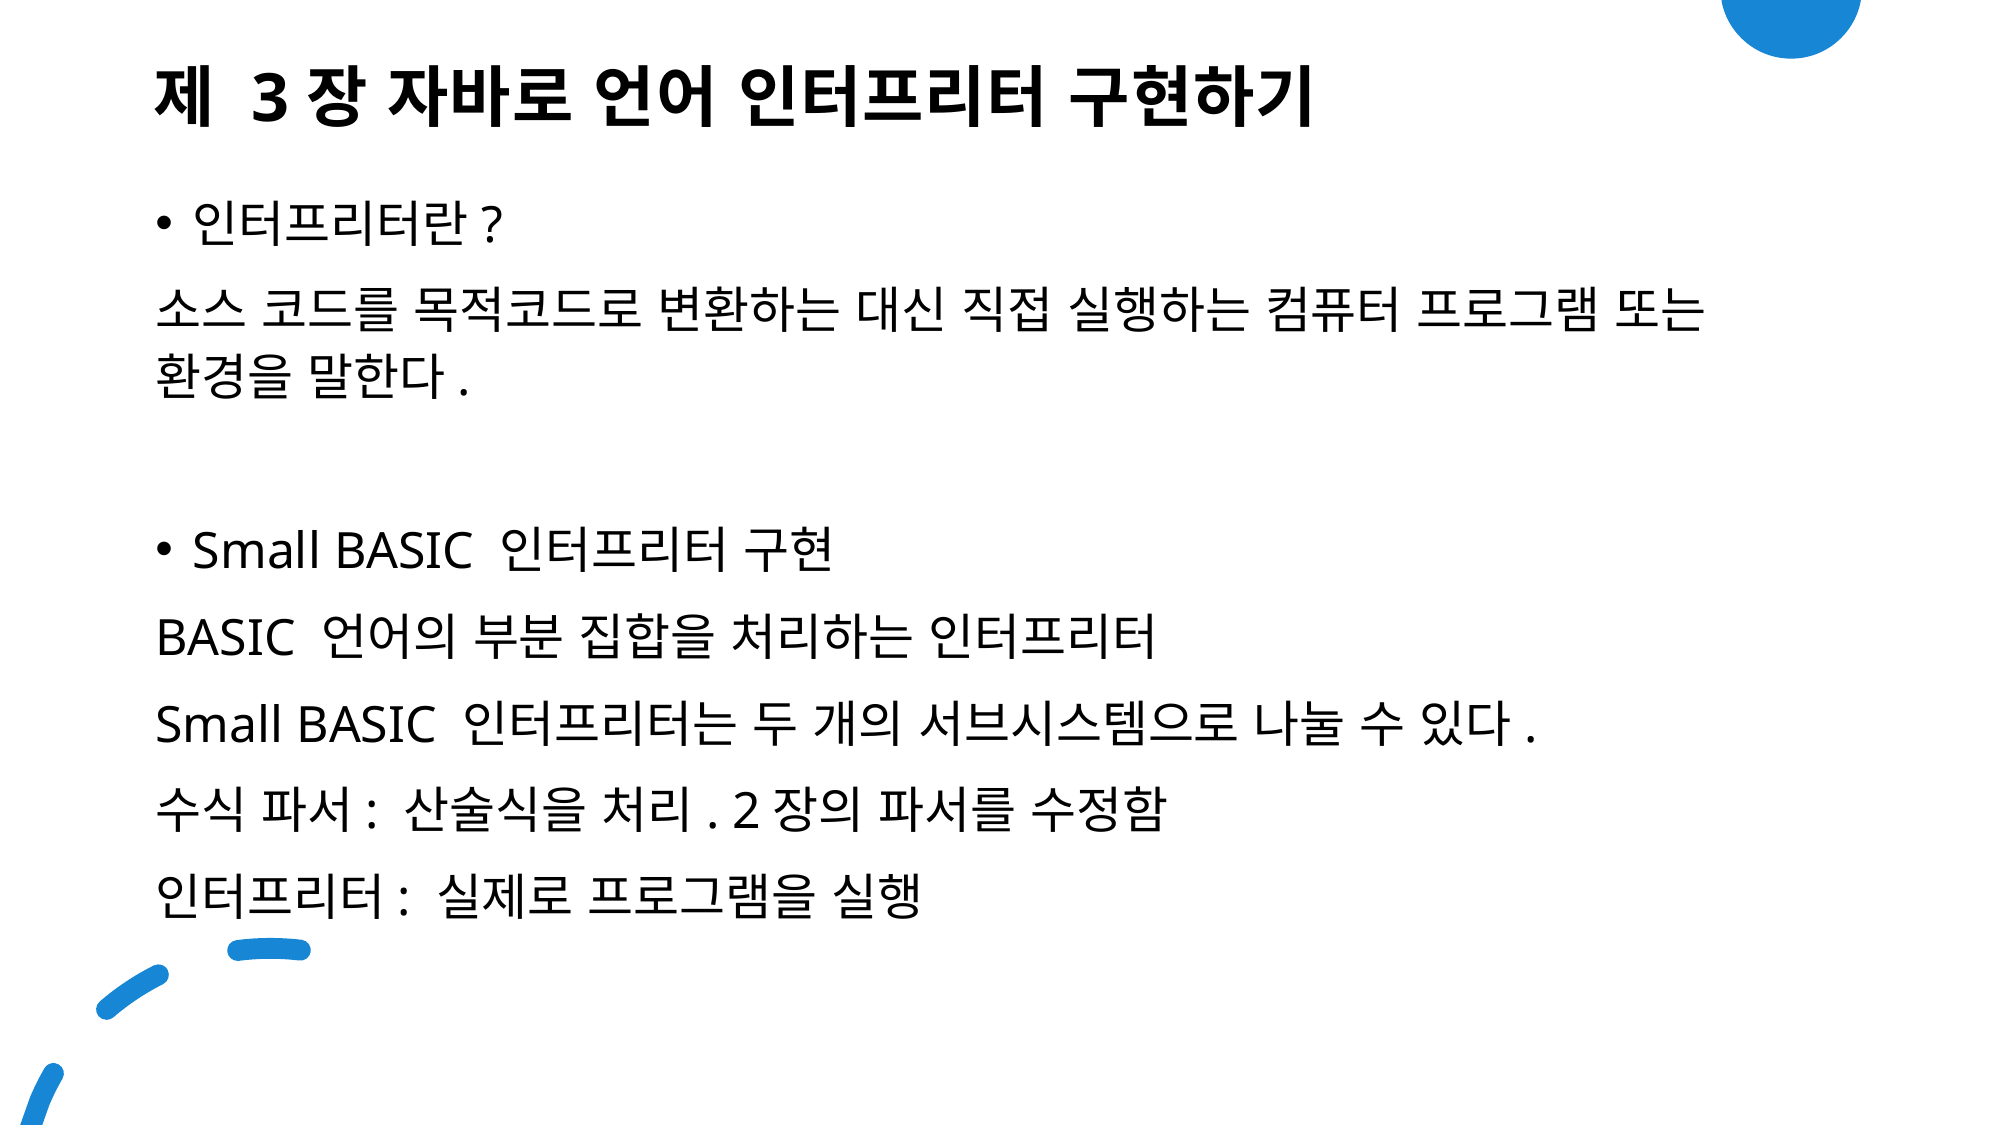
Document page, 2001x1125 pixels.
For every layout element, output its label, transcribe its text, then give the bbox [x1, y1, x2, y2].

title 제 3장 자바로 언어 인터프리터 구현하기 [135, 116, 1861, 175]
list 인터프리터란? 소스 코드를 목적코드로 변환하는 대신 직접 실행하는 컴퓨터 프로그램 또는 환경을 말한다. Small BASIC 인터프리터 구현 BASIC 언어의 부분 집합을 처리하는 인터프리터 Small BASIC 인터프리터는 두 개의 서브시스템으로 나눌 수 있다. 수식 파서: 산술식을 처리. 2장의 파서를 수정함 인터프리터: 실제로 프로그램을 실행 [137, 168, 1863, 1078]
